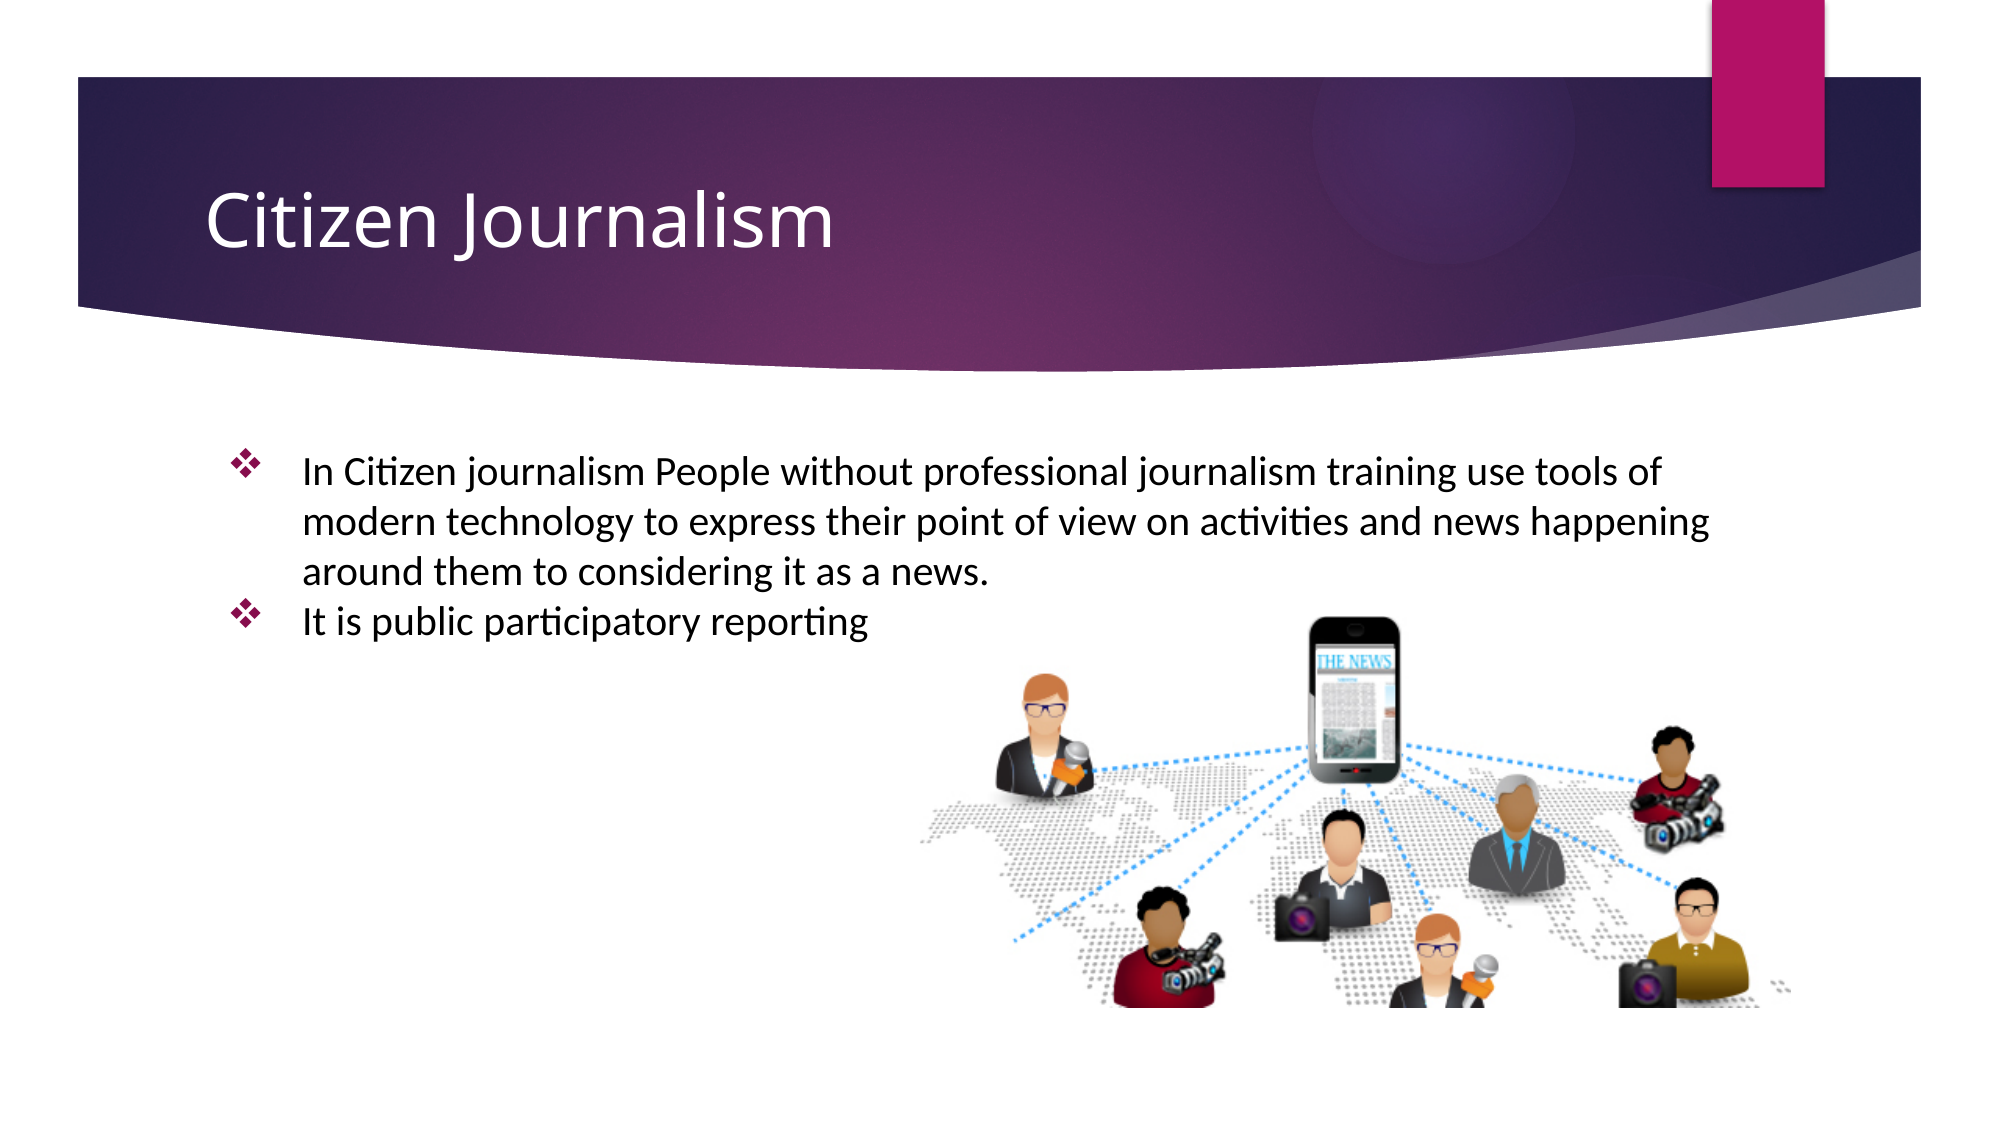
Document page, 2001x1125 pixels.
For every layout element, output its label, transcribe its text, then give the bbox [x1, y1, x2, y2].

title Citizen Journalism [189, 159, 1627, 276]
text_box In Citizen journalism People without professional journalism training use tools of modern technology to express their point of view on activities and news happening around them to considering it as a news. It is public participatory reporting [212, 436, 1788, 1002]
picture [907, 616, 1792, 1008]
